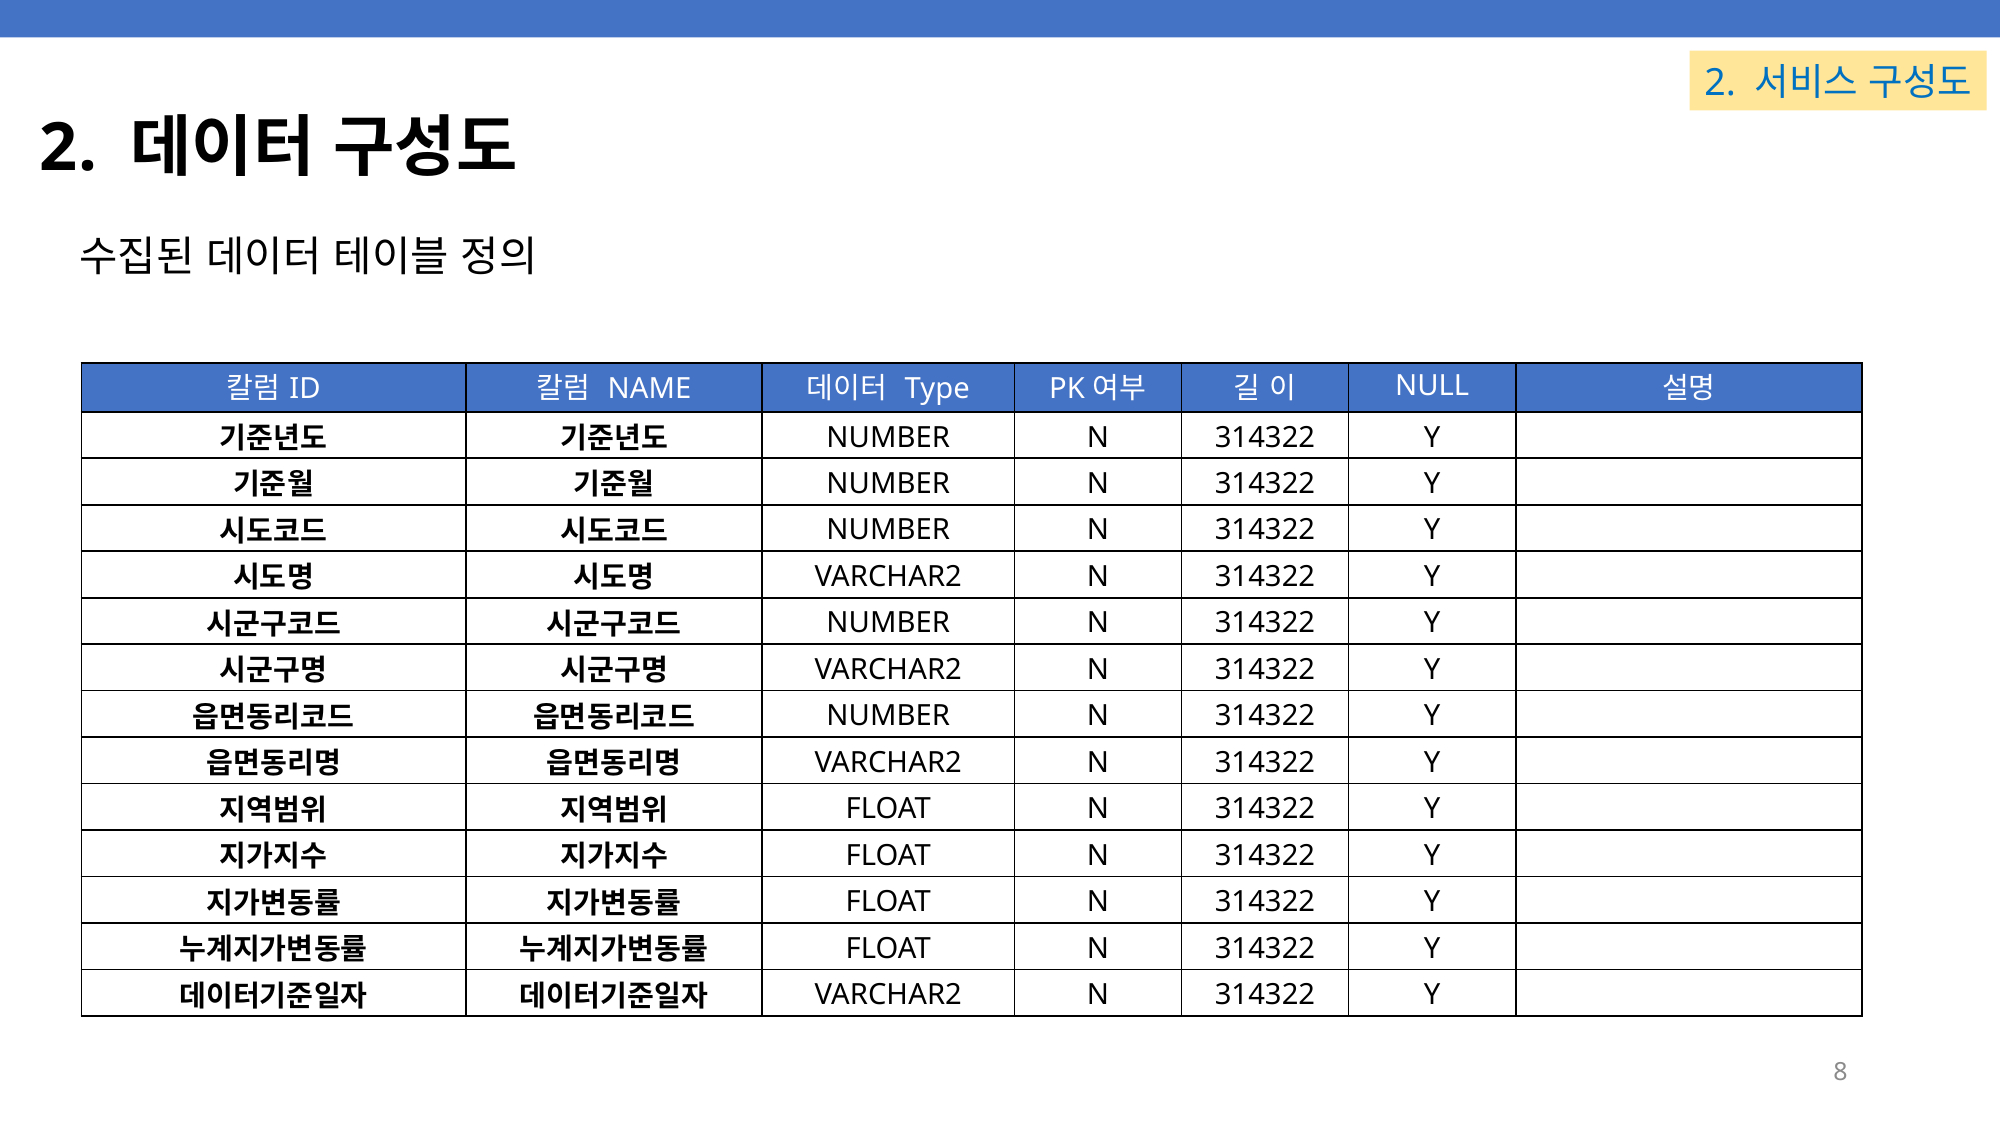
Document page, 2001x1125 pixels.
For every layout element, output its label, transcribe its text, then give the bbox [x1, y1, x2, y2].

table_cell FLOAT [763, 924, 1014, 969]
table_cell [1517, 738, 1861, 783]
table_cell NUMBER [763, 599, 1014, 643]
table_cell [1517, 552, 1861, 597]
table_cell Y [1349, 599, 1515, 643]
table_cell 314322 [1182, 738, 1348, 783]
table_cell Y [1349, 459, 1515, 504]
table_cell 시도명 [82, 552, 465, 597]
table_cell 314322 [1182, 459, 1348, 504]
table_header 길 이 [1182, 364, 1348, 411]
table_cell [1517, 599, 1861, 643]
table_cell 기준년도 [467, 413, 761, 457]
table_cell Y [1349, 691, 1515, 736]
table_cell N [1015, 599, 1181, 643]
table_cell NUMBER [763, 413, 1014, 457]
table_cell Y [1349, 831, 1515, 876]
table_cell 기준년도 [82, 413, 465, 457]
table_cell N [1015, 877, 1181, 922]
table_cell VARCHAR2 [763, 970, 1014, 1015]
slide_number 8 [1412, 1042, 1863, 1103]
table_cell 314322 [1182, 784, 1348, 829]
table_cell N [1015, 970, 1181, 1015]
table_cell 읍면동리코드 [467, 691, 761, 736]
table_cell 시군구코드 [82, 599, 465, 643]
table_cell N [1015, 552, 1181, 597]
table_cell 기준월 [82, 459, 465, 504]
table_cell 시도코드 [82, 506, 465, 550]
table_cell [1517, 831, 1861, 876]
table_cell [1517, 877, 1861, 922]
table_cell 314322 [1182, 831, 1348, 876]
table_cell Y [1349, 413, 1515, 457]
table_cell FLOAT [763, 831, 1014, 876]
table_cell 지가변동률 [467, 877, 761, 922]
table_cell 지가지수 [467, 831, 761, 876]
table_cell 시군구명 [82, 645, 465, 690]
table_cell 314322 [1182, 413, 1348, 457]
table_cell Y [1349, 877, 1515, 922]
table_cell [1517, 691, 1861, 736]
table_cell N [1015, 506, 1181, 550]
table_cell FLOAT [763, 877, 1014, 922]
table_cell N [1015, 831, 1181, 876]
table_header 데이터 Type [763, 364, 1014, 411]
table_cell 지가지수 [82, 831, 465, 876]
table_cell FLOAT [763, 784, 1014, 829]
table_cell Y [1349, 552, 1515, 597]
table_header 설명 [1517, 364, 1861, 411]
table_cell [1517, 645, 1861, 690]
table_cell 누계지가변동률 [82, 924, 465, 969]
table_cell 읍면동리코드 [82, 691, 465, 736]
table_cell [1517, 506, 1861, 550]
table_cell 시도명 [467, 552, 761, 597]
text_box 2. 서비스 구성도 [1689, 50, 1987, 111]
table_cell 지역범위 [467, 784, 761, 829]
table_cell Y [1349, 506, 1515, 550]
table_cell 읍면동리명 [82, 738, 465, 783]
table_cell 시군구명 [467, 645, 761, 690]
table_cell N [1015, 784, 1181, 829]
table_cell 314322 [1182, 877, 1348, 922]
table_cell 314322 [1182, 506, 1348, 550]
table_cell NUMBER [763, 691, 1014, 736]
table_cell 읍면동리명 [467, 738, 761, 783]
table_cell 314322 [1182, 691, 1348, 736]
table_cell N [1015, 691, 1181, 736]
table_cell 기준월 [467, 459, 761, 504]
table_cell 314322 [1182, 970, 1348, 1015]
table_cell Y [1349, 738, 1515, 783]
table_cell 314322 [1182, 645, 1348, 690]
table_cell 314322 [1182, 552, 1348, 597]
table_header NULL [1349, 364, 1515, 411]
table_cell 누계지가변동률 [467, 924, 761, 969]
table_cell N [1015, 645, 1181, 690]
table_cell 지역범위 [82, 784, 465, 829]
table_cell [1517, 970, 1861, 1015]
table_cell 314322 [1182, 599, 1348, 643]
table_header 칼럼ID [82, 364, 465, 411]
table_cell VARCHAR2 [763, 738, 1014, 783]
table_cell 데이터기준일자 [82, 970, 465, 1015]
table_cell [1517, 459, 1861, 504]
table_cell 314322 [1182, 924, 1348, 969]
table_cell [1517, 784, 1861, 829]
table_cell N [1015, 459, 1181, 504]
table_cell VARCHAR2 [763, 645, 1014, 690]
table_cell [1517, 924, 1861, 969]
table_cell 지가변동률 [82, 877, 465, 922]
table_cell 시군구코드 [467, 599, 761, 643]
table_cell 데이터기준일자 [467, 970, 761, 1015]
table_cell NUMBER [763, 506, 1014, 550]
table_cell Y [1349, 784, 1515, 829]
title 2. 데이터 구성도 [24, 82, 1965, 217]
table_cell Y [1349, 924, 1515, 969]
table_cell NUMBER [763, 459, 1014, 504]
table_cell VARCHAR2 [763, 552, 1014, 597]
table_cell 시도코드 [467, 506, 761, 550]
table_cell Y [1349, 645, 1515, 690]
table_cell [1517, 413, 1861, 457]
list 수집된 데이터 테이블 정의 [64, 228, 1925, 326]
table_header 칼럼 NAME [467, 364, 761, 411]
table_cell N [1015, 924, 1181, 969]
table_cell Y [1349, 970, 1515, 1015]
table_header PK여부 [1015, 364, 1181, 411]
table_cell N [1015, 738, 1181, 783]
table_cell N [1015, 413, 1181, 457]
